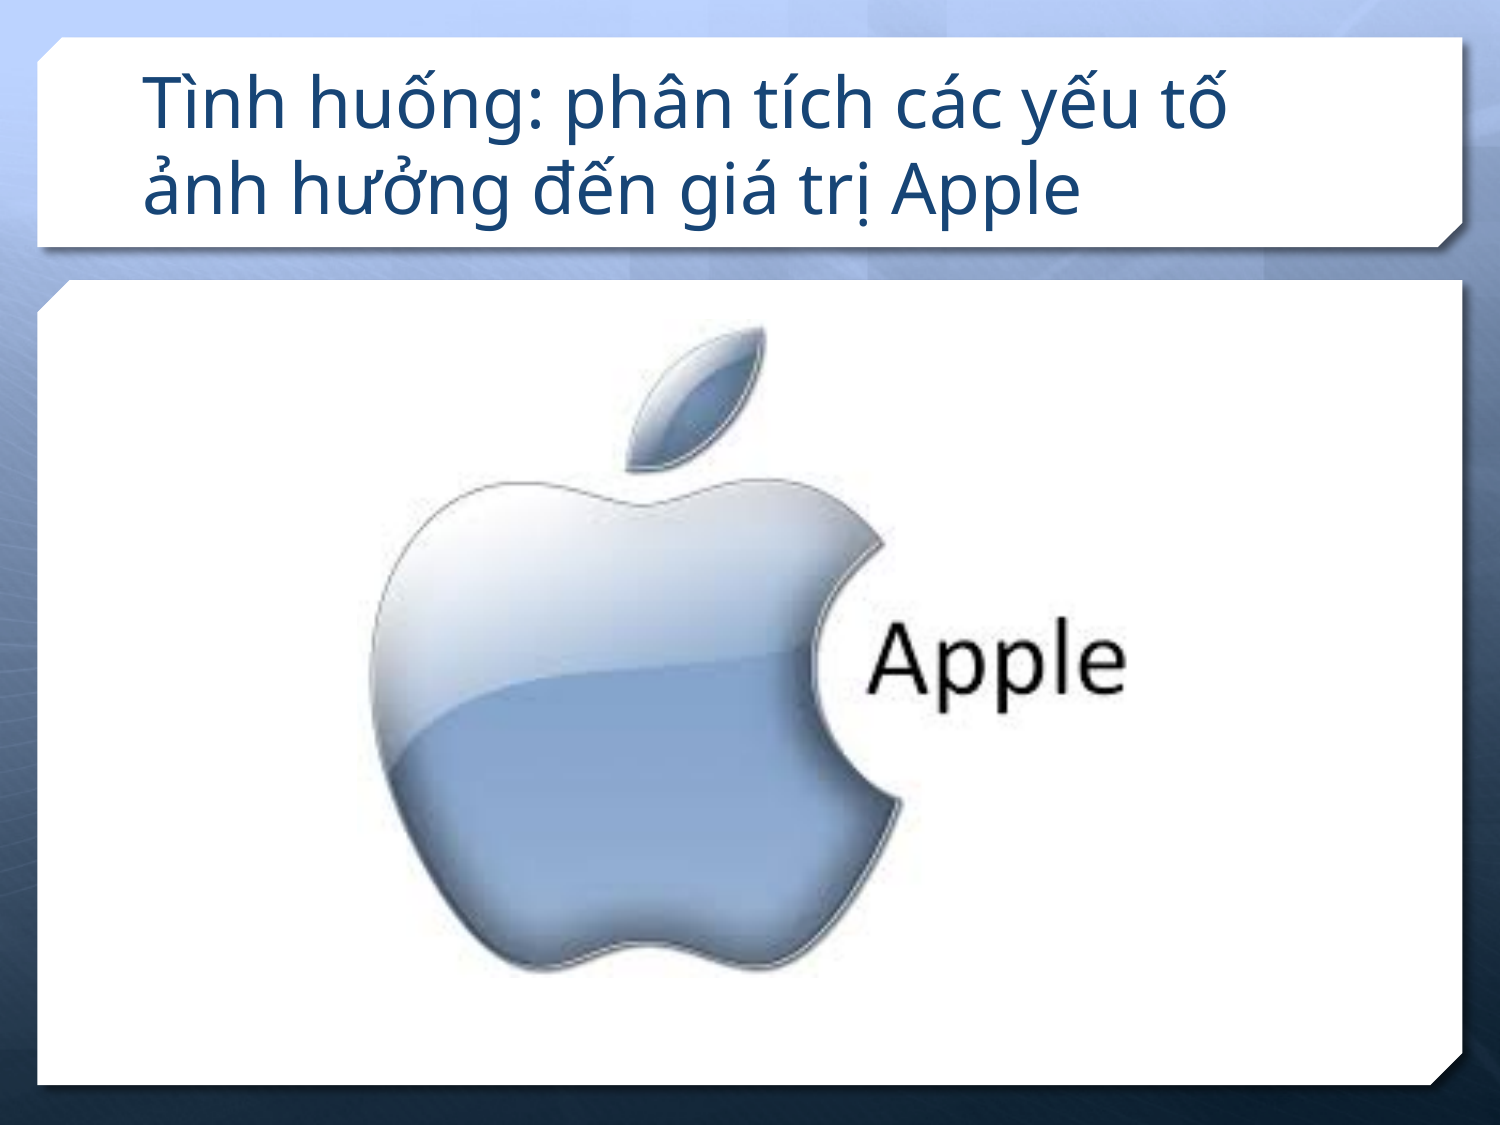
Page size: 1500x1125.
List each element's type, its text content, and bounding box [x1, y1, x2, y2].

title Tình huống: phân tích các yếu tố ảnh hưởng đến giá trị Apple [127, 48, 1372, 236]
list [127, 319, 1373, 978]
